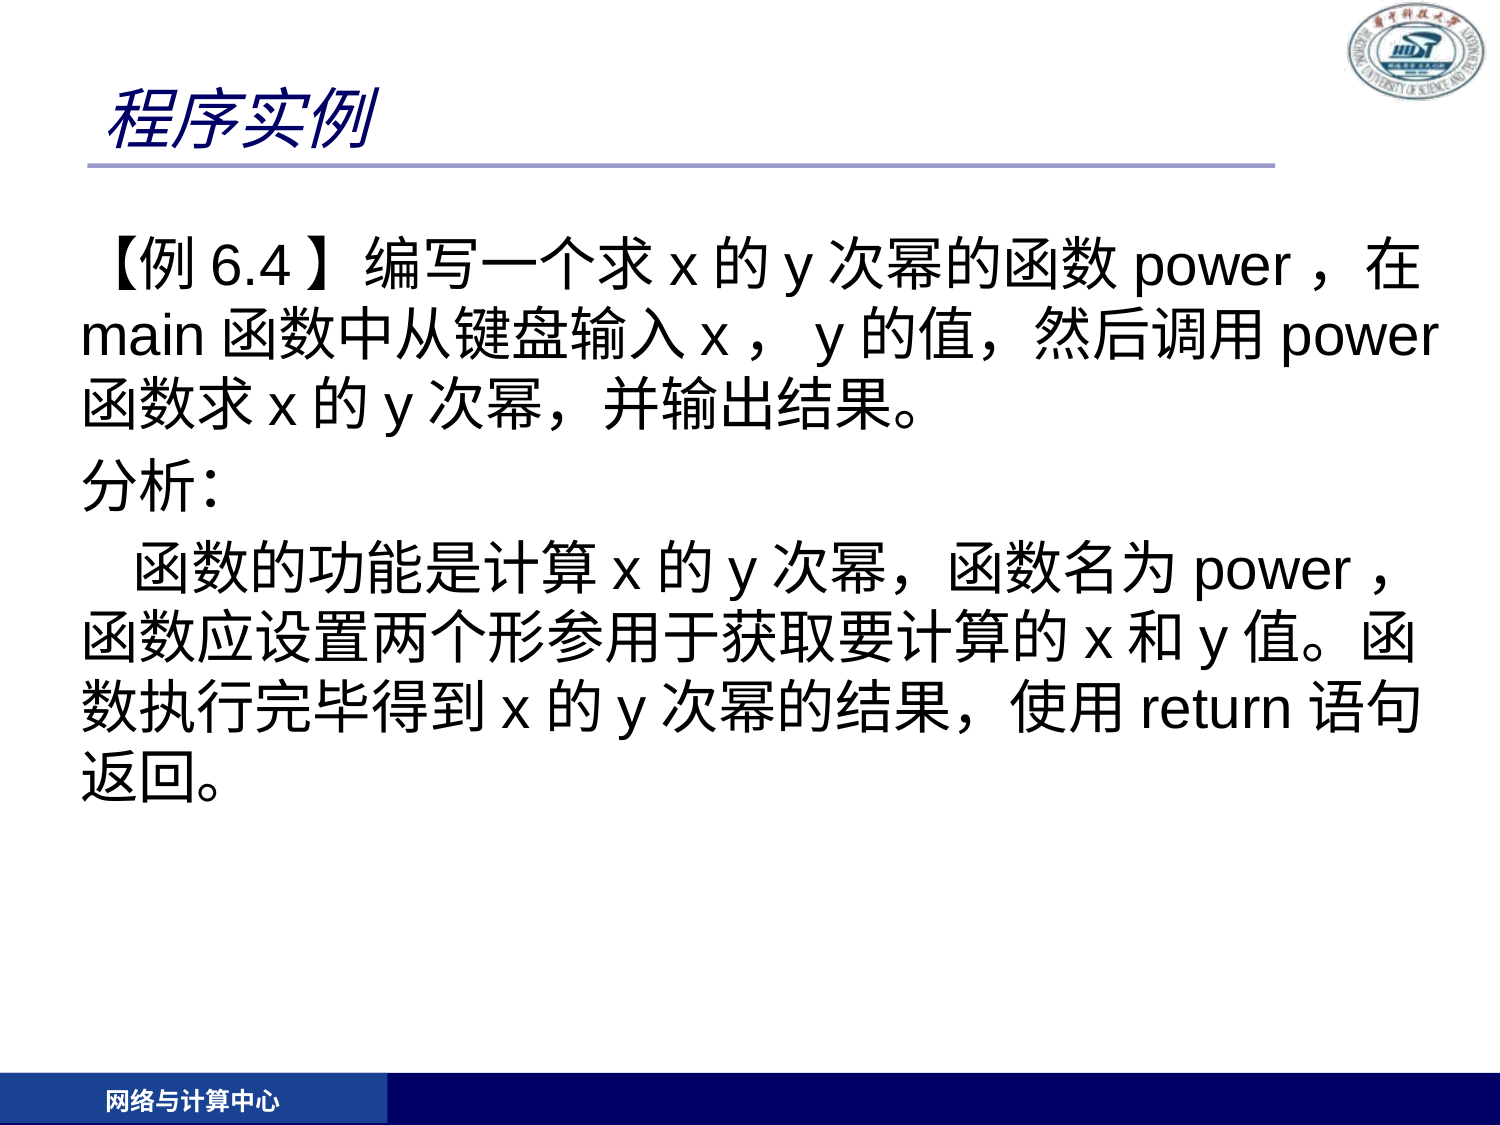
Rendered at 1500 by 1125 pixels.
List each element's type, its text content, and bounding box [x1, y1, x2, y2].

slide_number 网络与计算中心 [17, 1078, 368, 1116]
picture [1344, 0, 1489, 103]
title 程序实例 [88, 60, 1239, 173]
list 【例6.4】编写一个求x的y次幂的函数power，在main函数中从键盘输入x，y的值，然后调用power函数求x的y次幂，并输出结果。 分析： 函数的功能是计算x的y次幂，函数名为power，函数应设置两个形参用于获取要计算的x和y值。函数执行完毕得到x的y次幂的结果，使用return语句返回。 [64, 219, 1471, 975]
